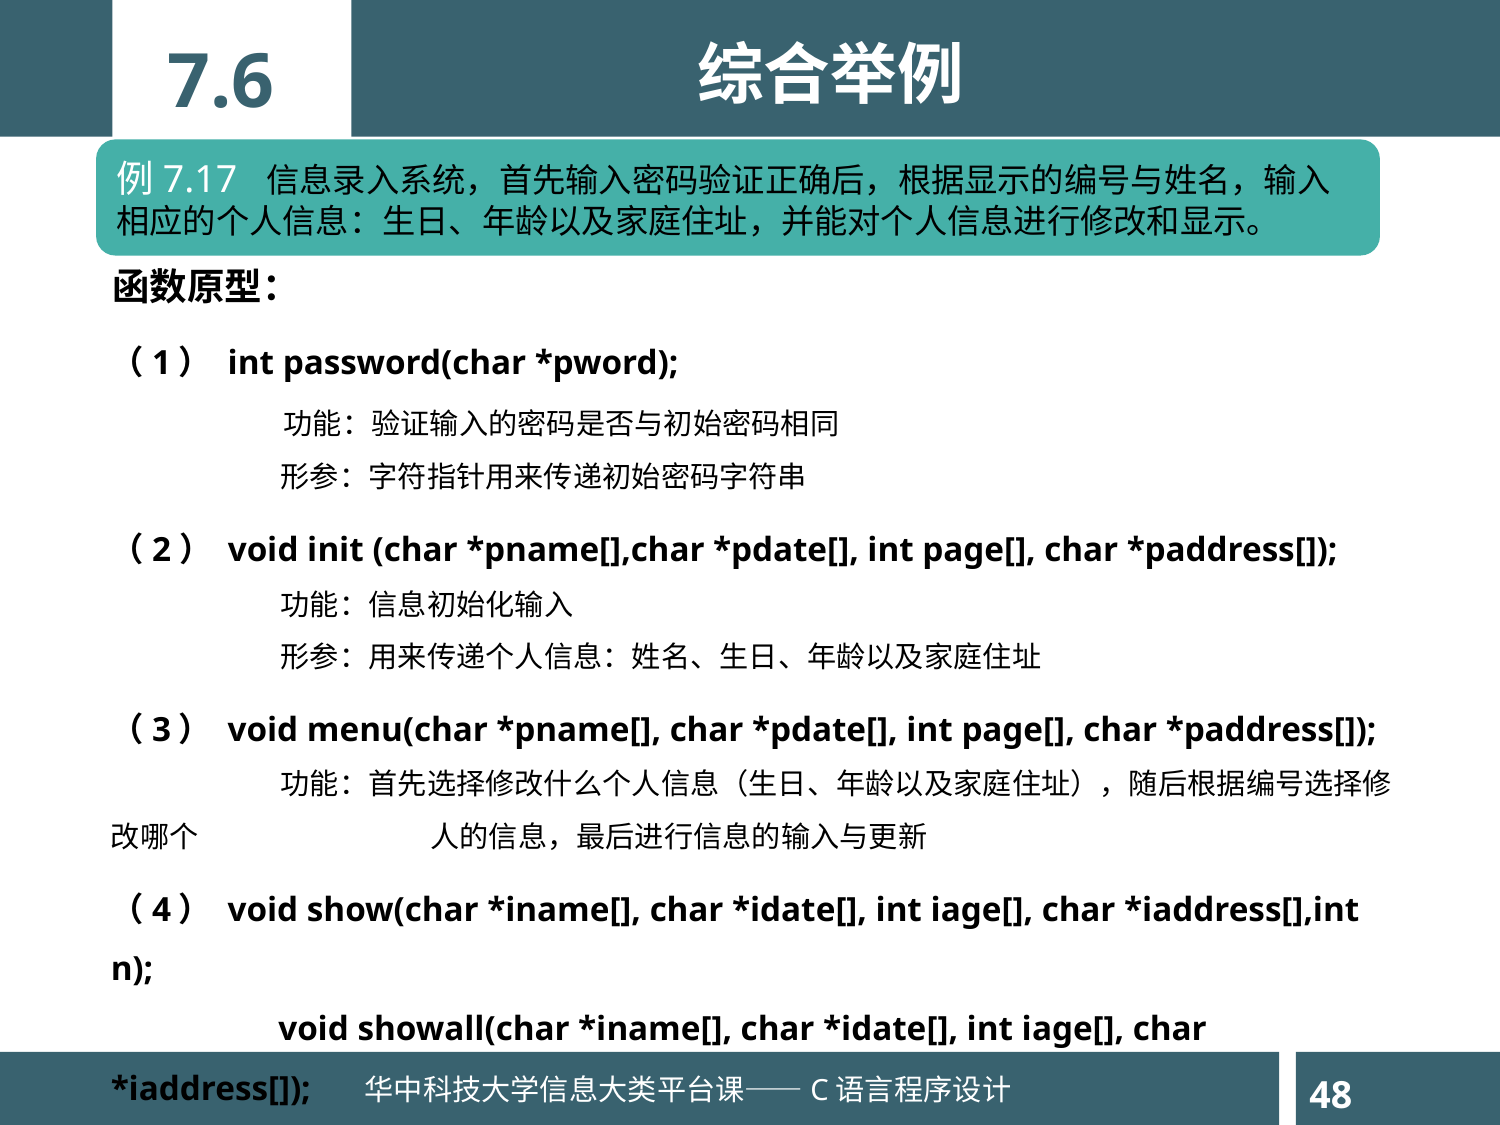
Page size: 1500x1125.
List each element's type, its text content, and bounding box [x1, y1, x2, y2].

text_box 7.6 [152, 24, 290, 130]
text_box （4） void show(char *iname[], char *idate[], int iage[], char *iaddress[],int n); void showall(char *iname[], char *idate[], int iage[], char *iaddress[]); 功能：显示某个人或全部的个人信息 [96, 860, 1425, 1125]
text_box （3） void menu(char *pname[], char *pdate[], int page[], char *paddress[]); 功能：首先选择修改什么个人信息（生日、年龄以及家庭住址），随后根据编号选择修改哪个 人的信息，最后进行信息的输入与更新 [96, 680, 1425, 860]
text_box （1） int password(char *pword); 功能：验证输入的密码是否与初始密码相同 形参：字符指针用来传递初始密码字符串 [96, 313, 1425, 501]
text_box 例7.17 信息录入系统，首先输入密码验证正确后，根据显示的编号与姓名，输入相应的个人信息：生日、年龄以及家庭住址，并能对个人信息进行修改和显示。 [95, 138, 1381, 257]
text_box 函数原型： [97, 255, 315, 316]
text_box 综合举例 [443, 24, 1218, 120]
text_box （2） void init (char *pname[],char *pdate[], int page[], char *paddress[]); 功能：信息初始化输入 形参：用来传递个人信息：姓名、生日、年龄以及家庭住址 [96, 501, 1368, 680]
